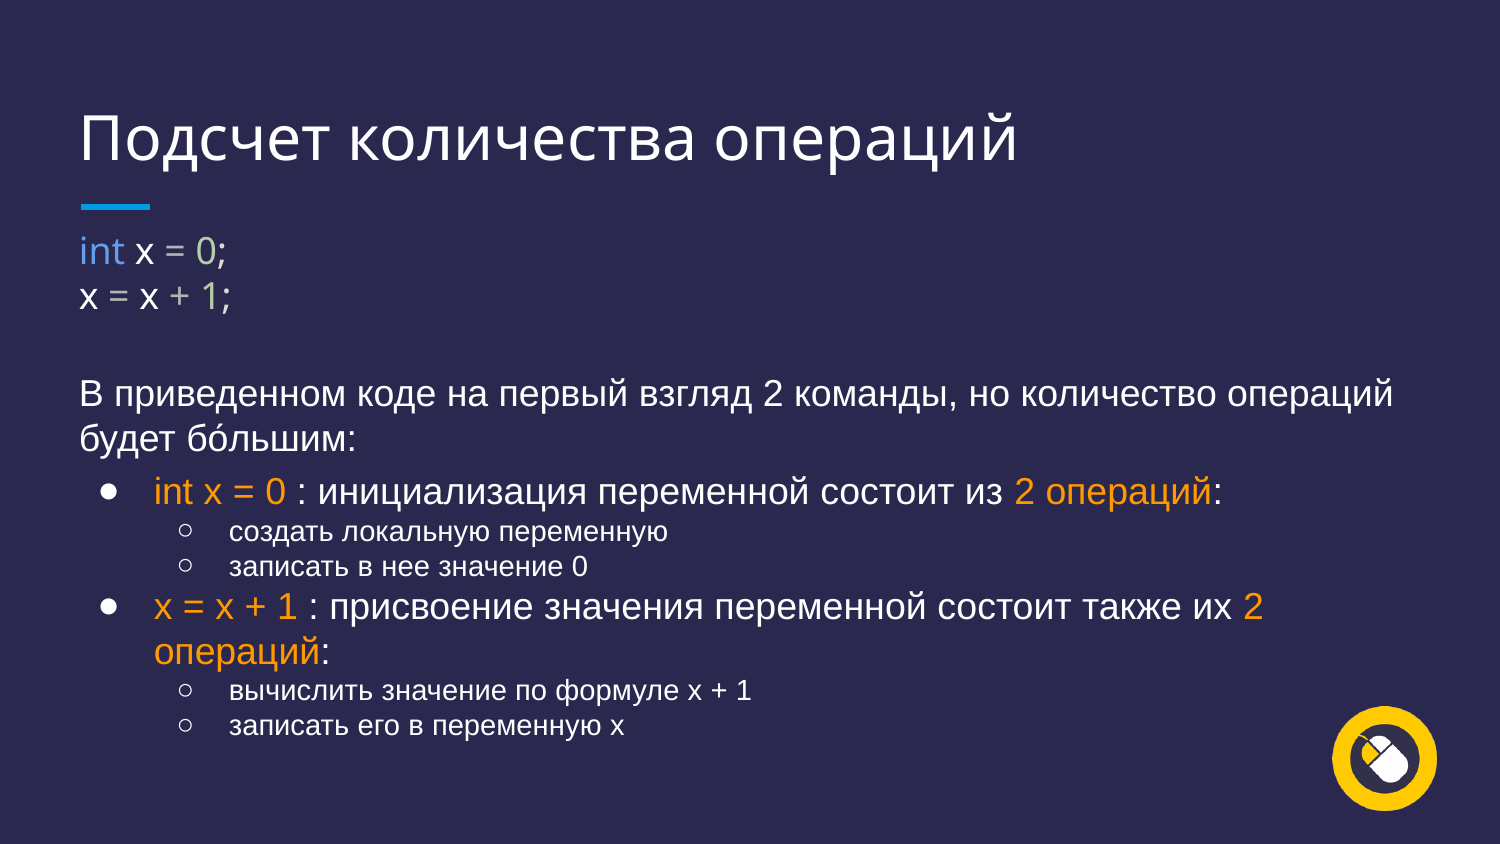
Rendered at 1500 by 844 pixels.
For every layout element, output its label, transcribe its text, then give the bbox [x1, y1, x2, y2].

list int x = 0; x = x + 1; В приведенном коде на первый взгляд 2 команды, но количество операций будет ​бо́льшим​: int x = 0 : инициализация переменной состоит из 2 операций: создать локальную переменную записать в нее значение 0 x = x + 1 : присвоение значения переменной состоит также их 2 операций: вычислить значение по формуле x + 1 записать его в переменную x [63, 211, 1437, 844]
picture [1332, 706, 1437, 811]
title Подсчет количества операций [63, 75, 1437, 188]
